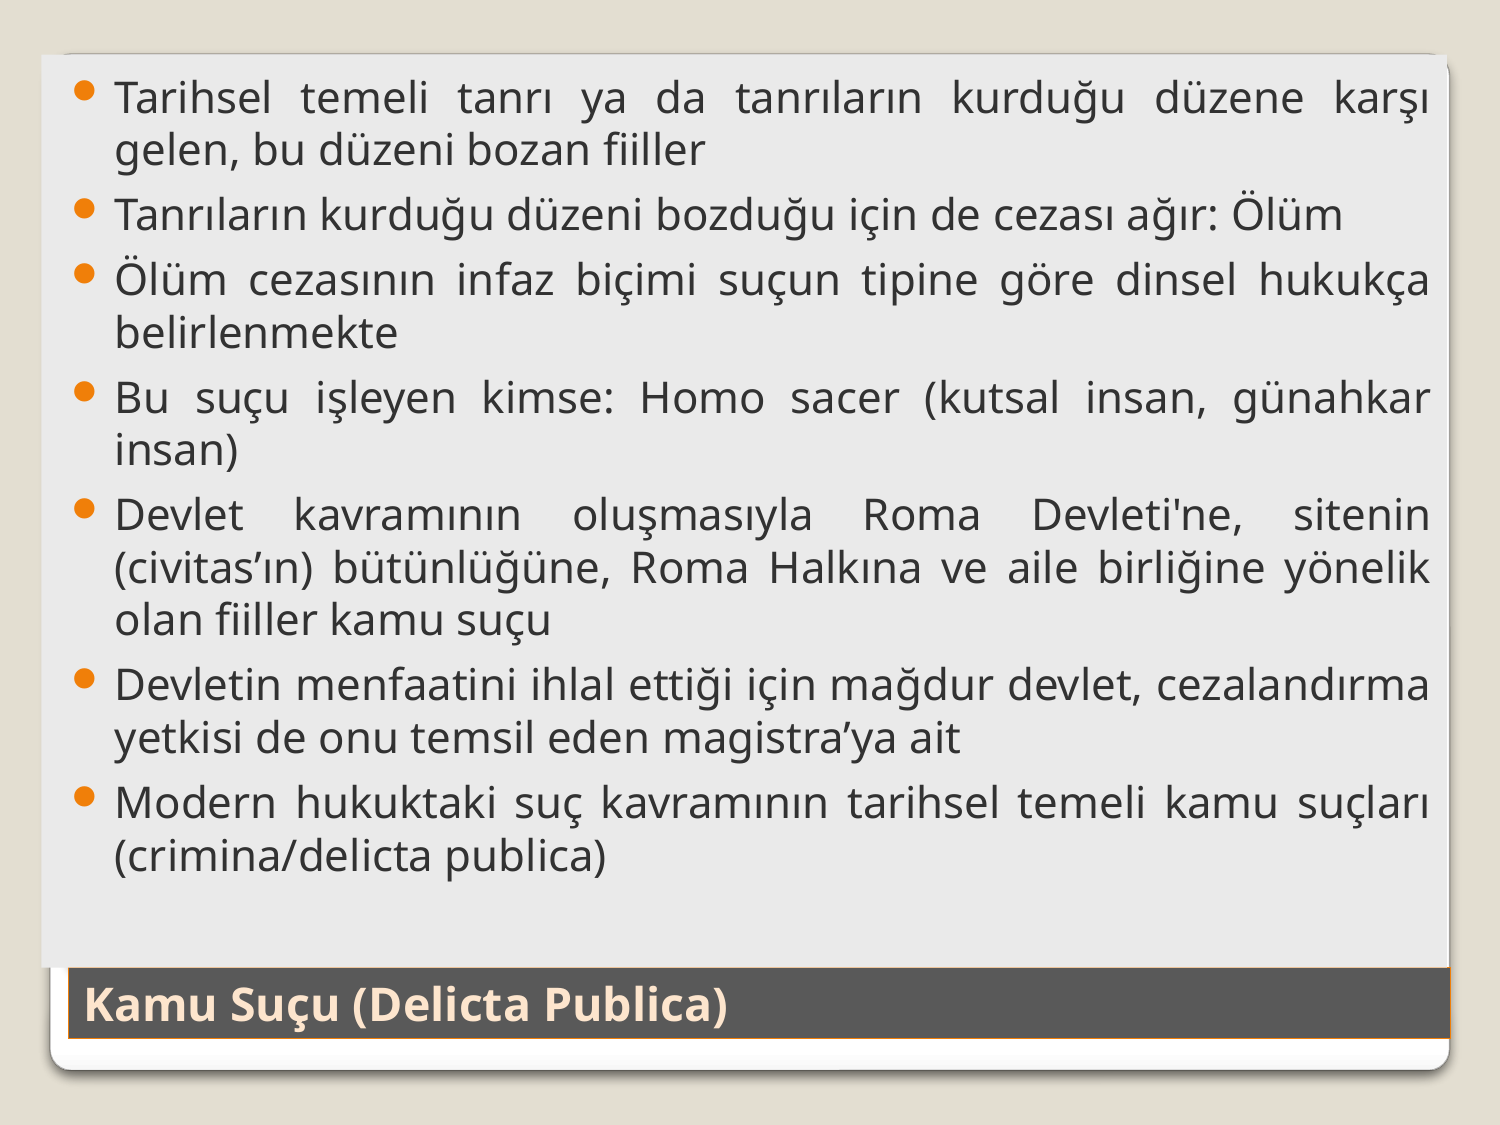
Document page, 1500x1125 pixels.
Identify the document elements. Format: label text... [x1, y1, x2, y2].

list Tarihsel temeli tanrı ya da tanrıların kurduğu düzene karşı gelen, bu düzeni bozan fiiller Tanrıların kurduğu düzeni bozduğu için de cezası ağır: Ölüm Ölüm cezasının infaz biçimi suçun tipine göre dinsel hukukça belirlenmekte Bu suçu işleyen kimse: Homo sacer (kutsal insan, günahkar insan) Devlet kavramının oluşmasıyla Roma Devleti'ne, sitenin (civitas’ın) bütünlüğüne, Roma Halkına ve aile birliğine yönelik olan fiiller kamu suçu Devletin menfaatini ihlal ettiği için mağdur devlet, cezalandırma yetkisi de onu temsil eden magistra’ya ait Modern hukuktaki suç kavramının tarihsel temeli kamu suçları (crimina/delicta publica) [41, 54, 1447, 968]
title Kamu Suçu (Delicta Publica) [68, 967, 1451, 1039]
